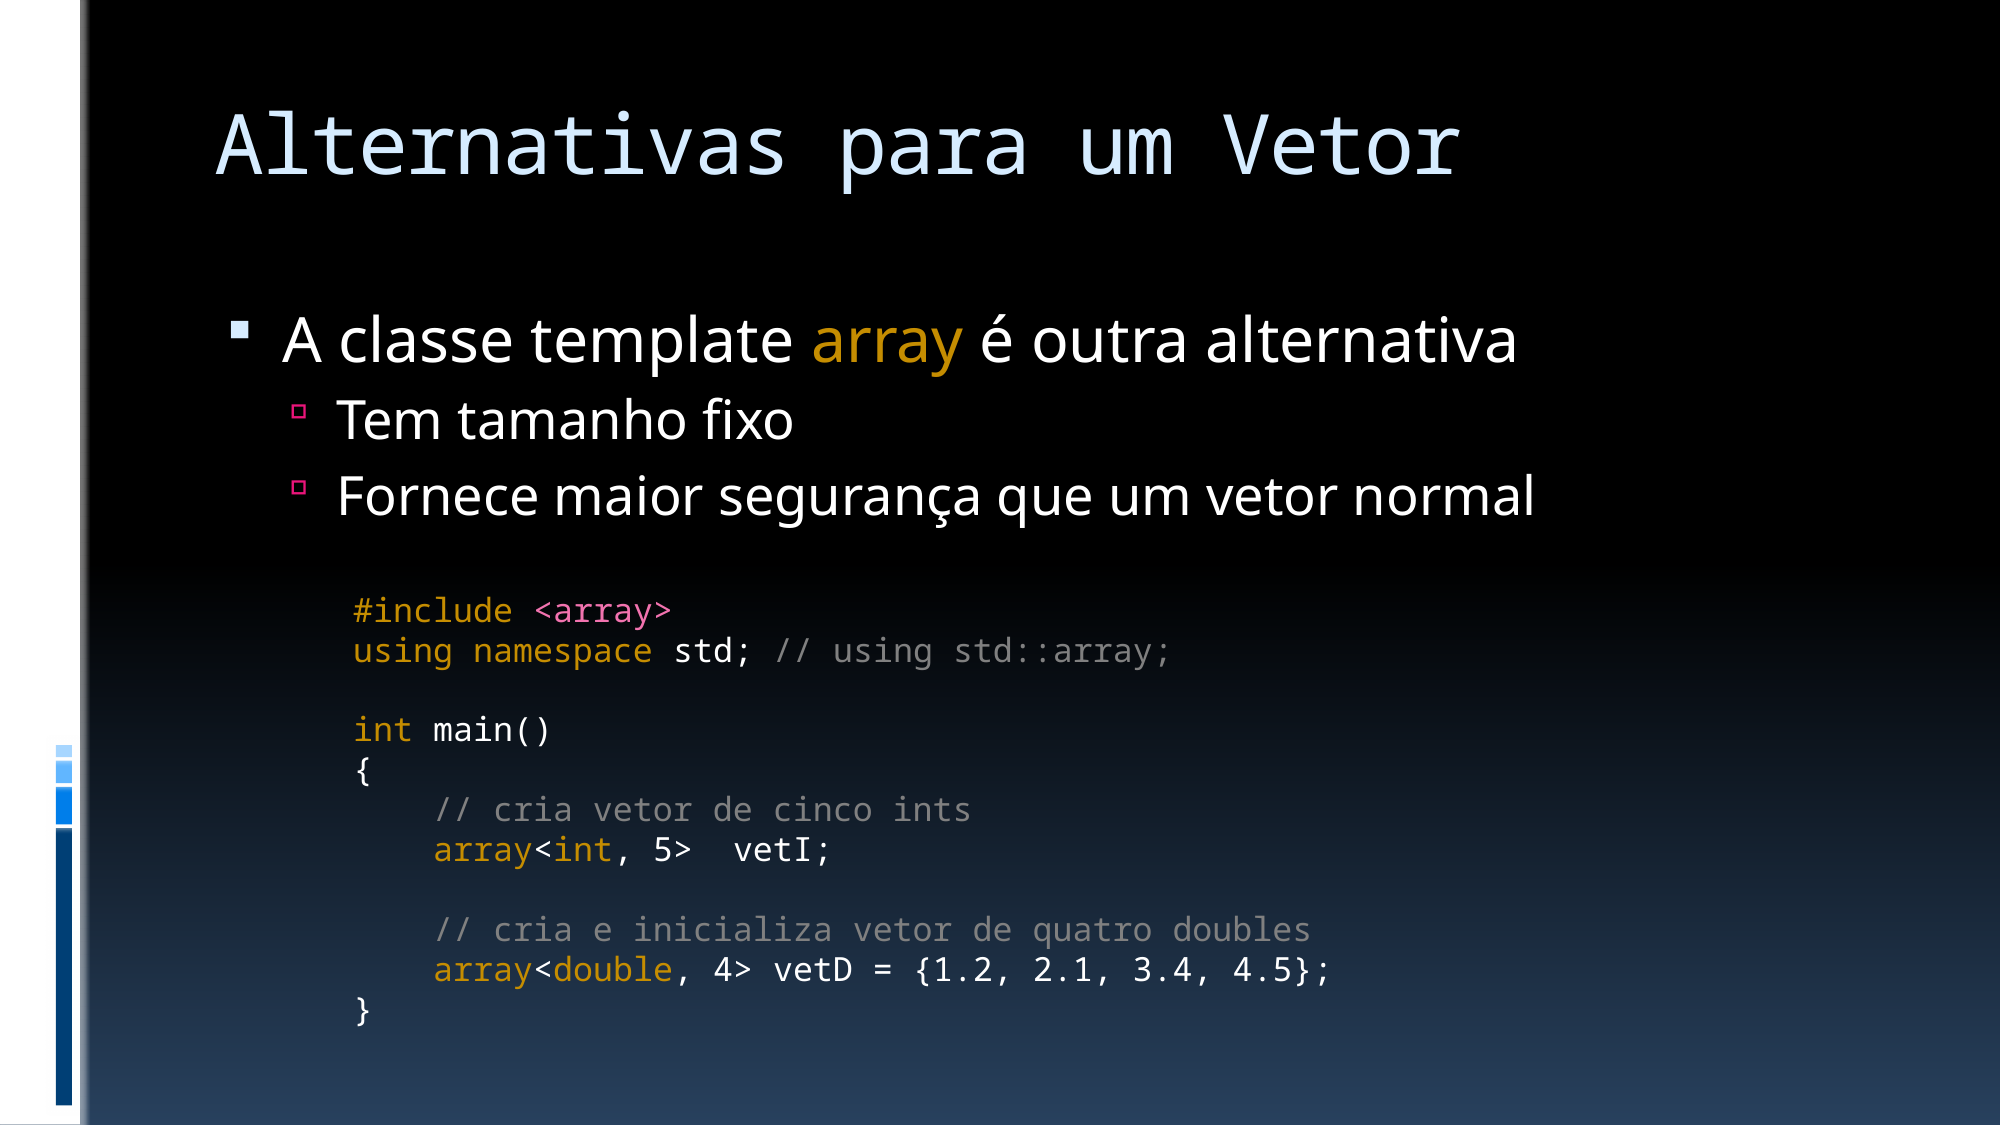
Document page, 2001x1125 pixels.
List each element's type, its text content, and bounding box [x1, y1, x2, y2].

title Alternativas para um Vetor [200, 83, 1900, 234]
list A classe template array é outra alternativa Tem tamanho fixo Fornece maior segurança que um vetor normal [200, 292, 1900, 1043]
text_box #include <array> using namespace std; // using std::array; int main() { // cria vetor de cinco ints array<int, 5> vetI; // cria e inicializa vetor de quatro doubles array<double, 4> vetD = {1.2, 2.1, 3.4, 4.5}; } [338, 581, 1402, 1036]
